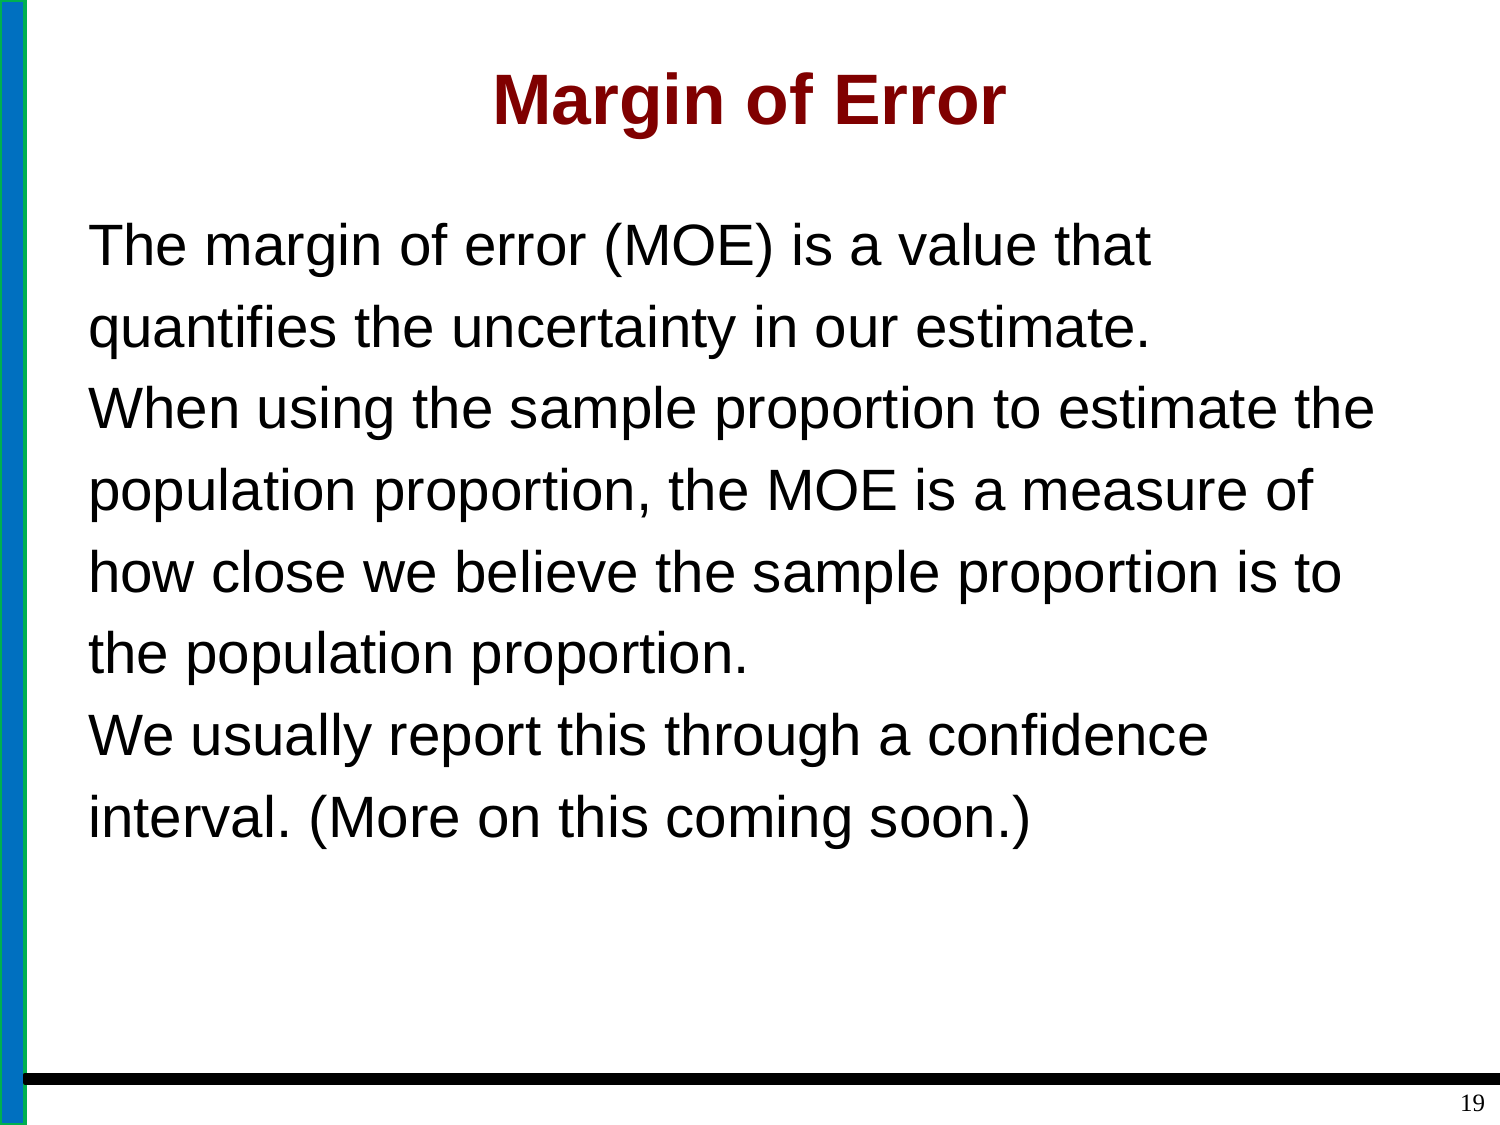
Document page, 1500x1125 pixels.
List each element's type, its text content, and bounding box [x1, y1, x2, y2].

text_box The margin of error (MOE) is a value that quantifies the uncertainty in our estimate. When using the sample proportion to estimate the population proportion, the MOE is a measure of how close we believe the sample proportion is to the population proportion. We usually report this through a confidence interval. (More on this coming soon.) [73, 199, 1424, 938]
title Margin of Error [75, 45, 1425, 233]
